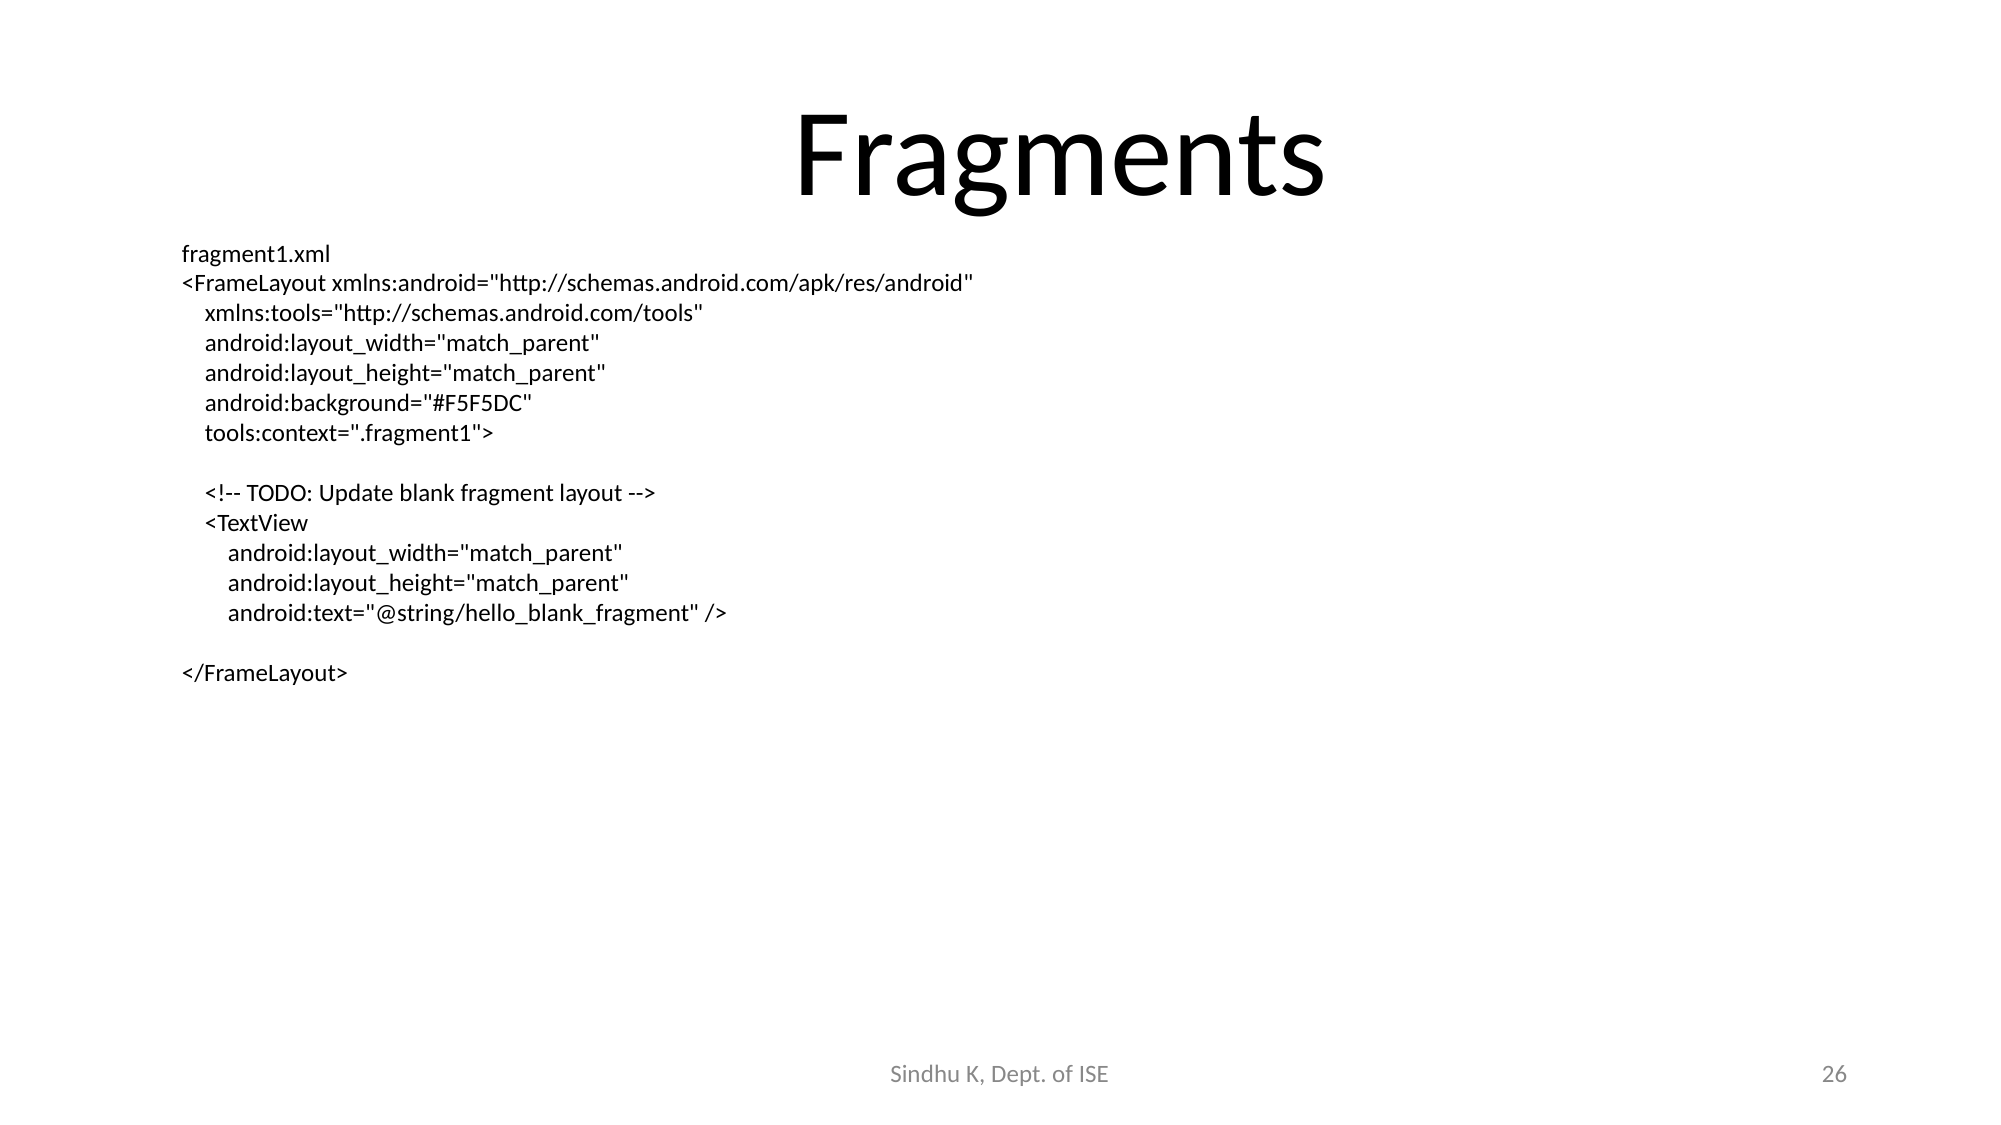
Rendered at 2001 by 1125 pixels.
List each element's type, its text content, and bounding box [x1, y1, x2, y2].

subtitle fragment1.xml <FrameLayout xmlns:android="http://schemas.android.com/apk/res/android" xmlns:tools="http://schemas.android.com/tools" android:layout_width="match_parent" android:layout_height="match_parent" android:background="#F5F5DC" tools:context=".fragment1"> <!-- TODO: Update blank fragment layout --> <TextView android:layout_width="match_parent" android:layout_height="match_parent" android:text="@string/hello_blank_fragment" /> </FrameLayout> [166, 229, 1891, 1125]
footer Sindhu K, Dept. of ISE [662, 1042, 1338, 1103]
title Fragments [199, 52, 1923, 230]
slide_number 26 [1412, 1042, 1863, 1103]
